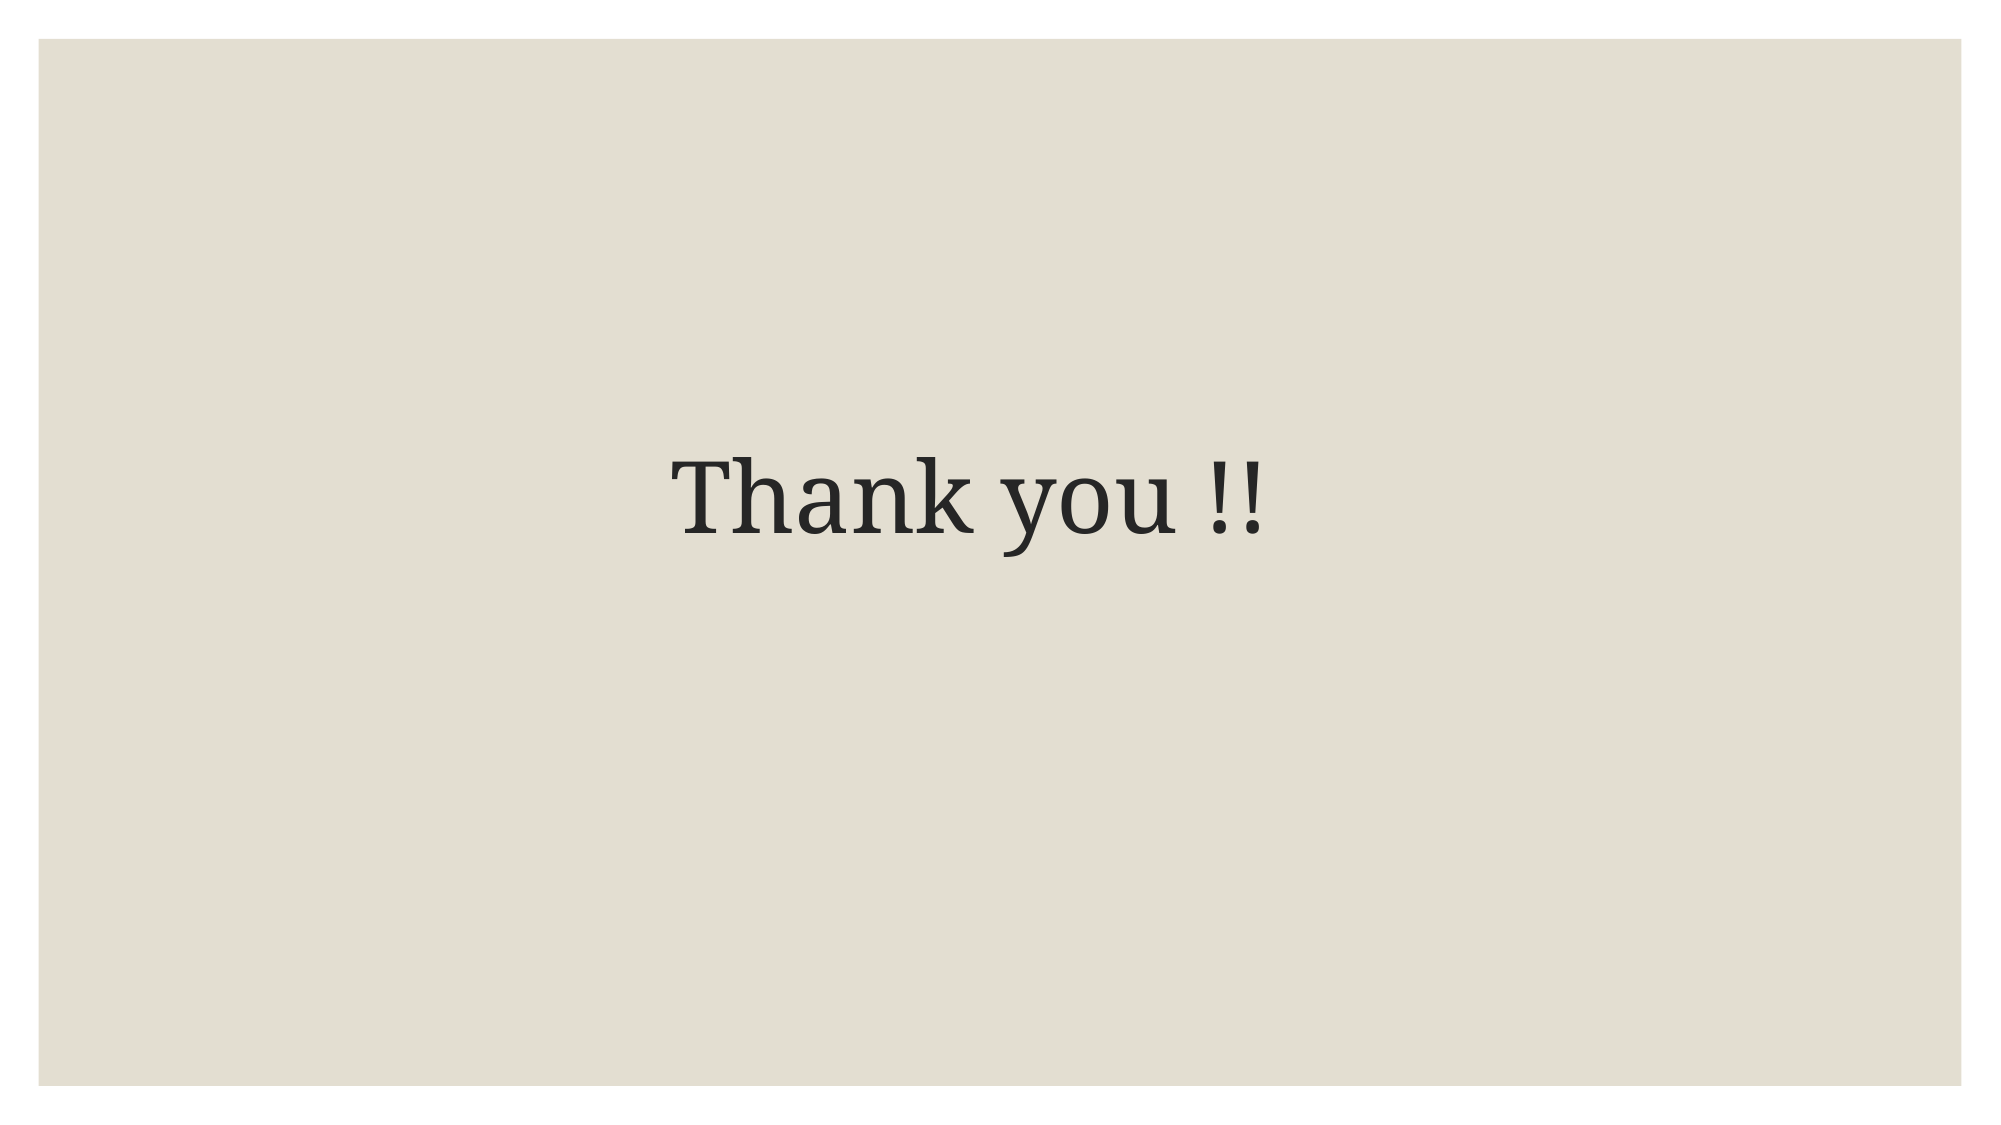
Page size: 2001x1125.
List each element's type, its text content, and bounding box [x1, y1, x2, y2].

title Thank you !! [145, 388, 1796, 614]
